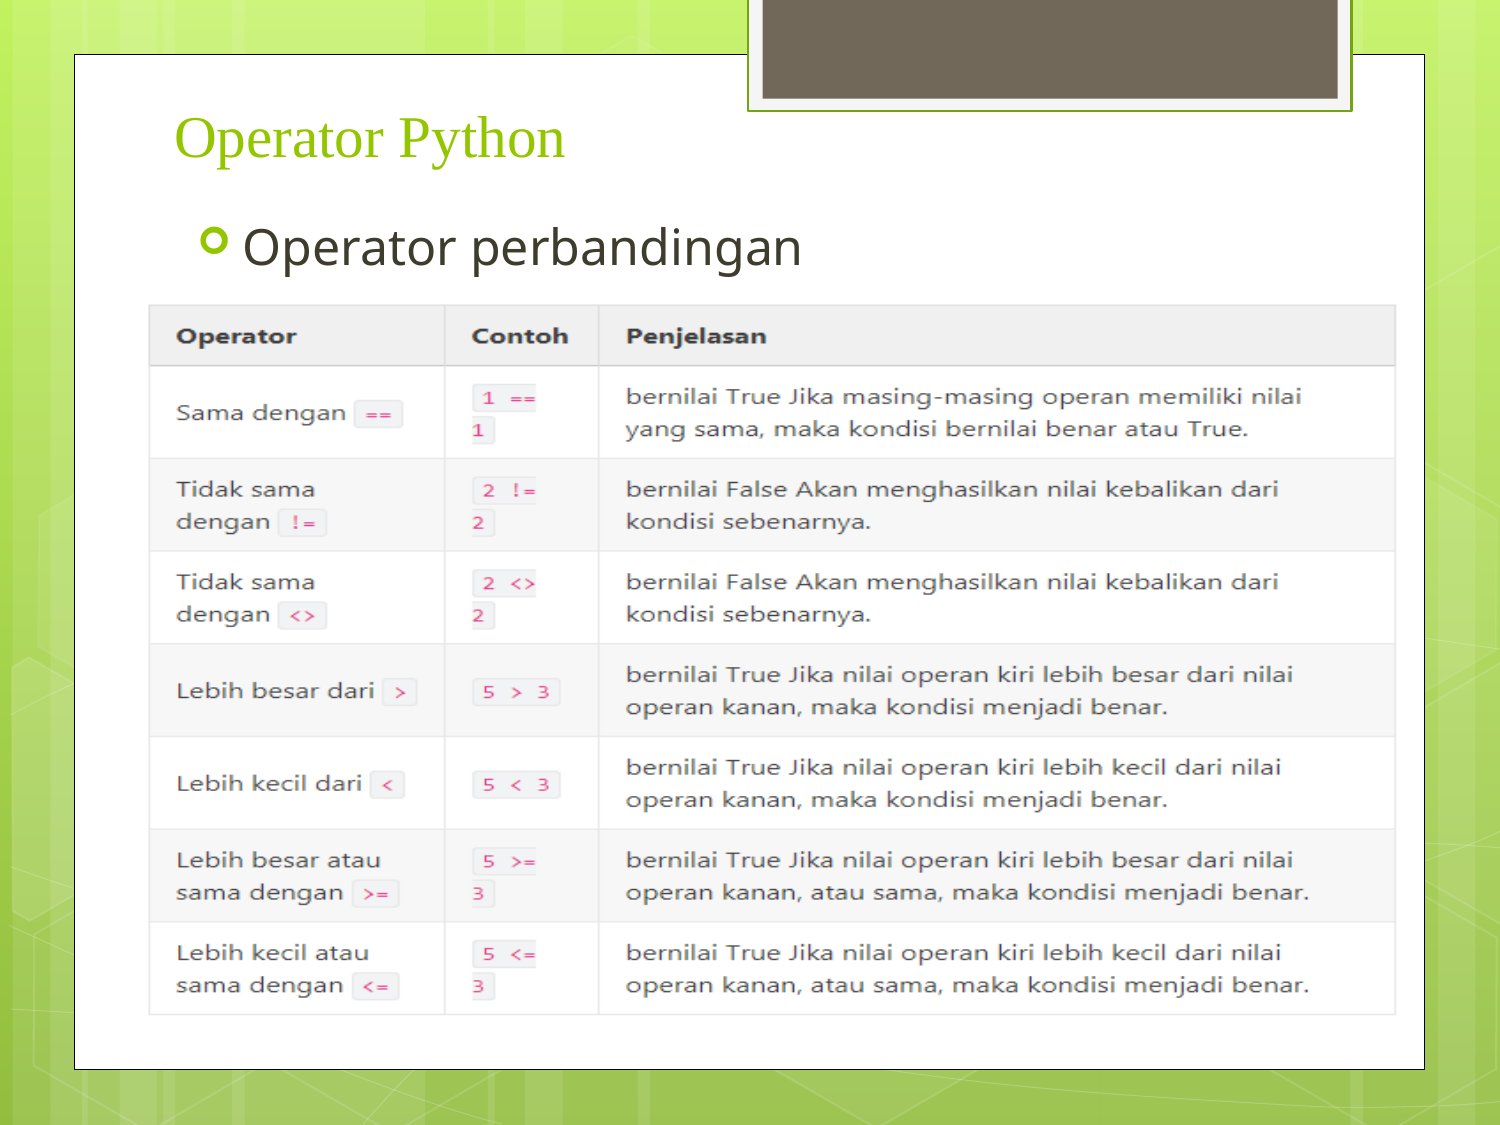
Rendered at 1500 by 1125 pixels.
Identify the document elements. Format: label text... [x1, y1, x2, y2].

list Operator perbandingan [171, 208, 1283, 300]
picture [147, 302, 1400, 1018]
title Operator Python [159, 90, 1312, 177]
